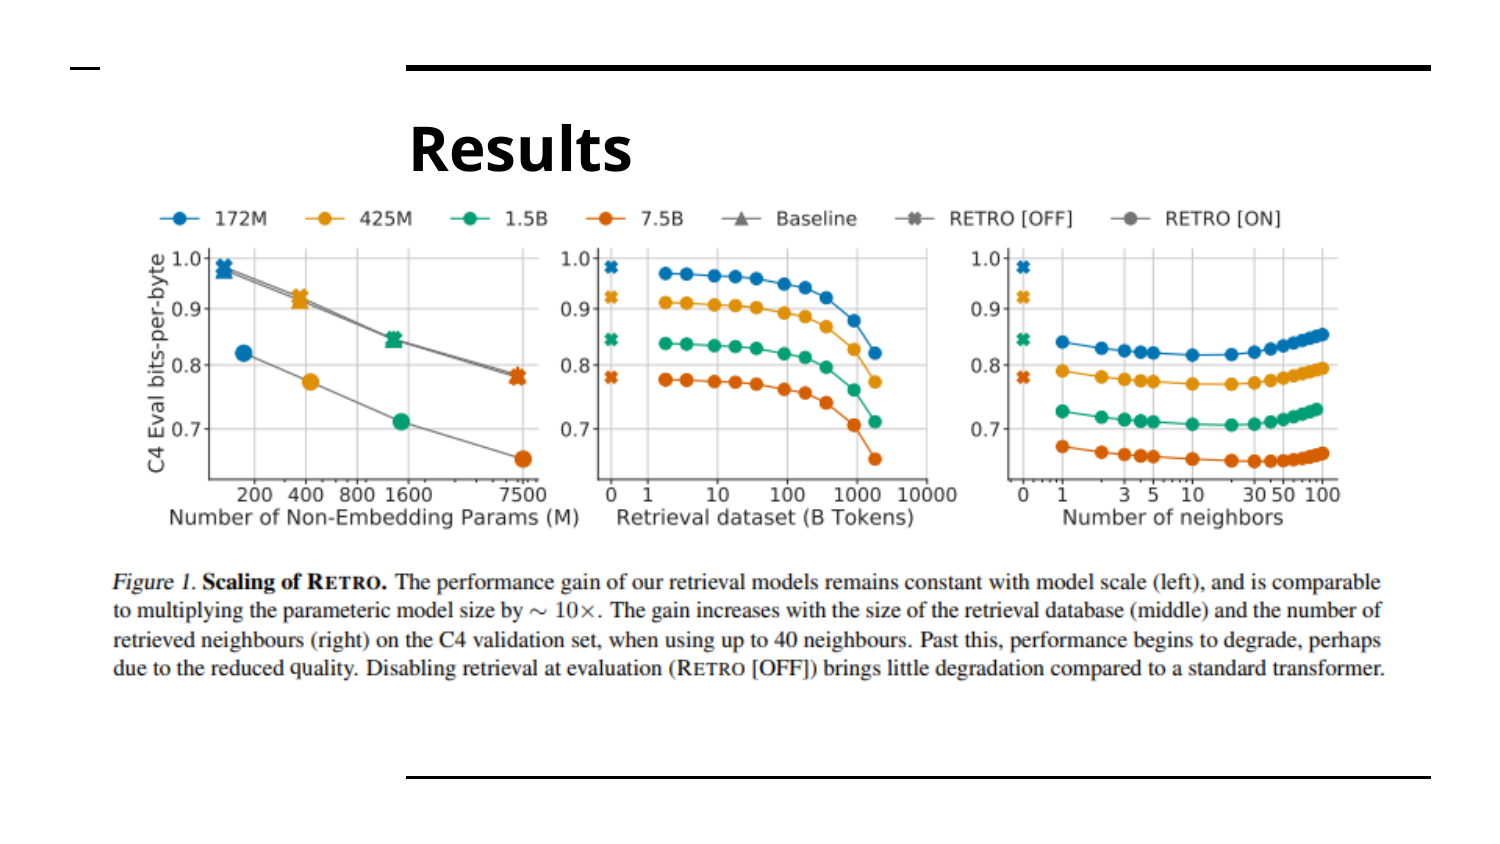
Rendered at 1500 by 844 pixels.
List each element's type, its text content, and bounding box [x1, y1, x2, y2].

picture [99, 198, 1401, 685]
title Results [393, 94, 1431, 199]
